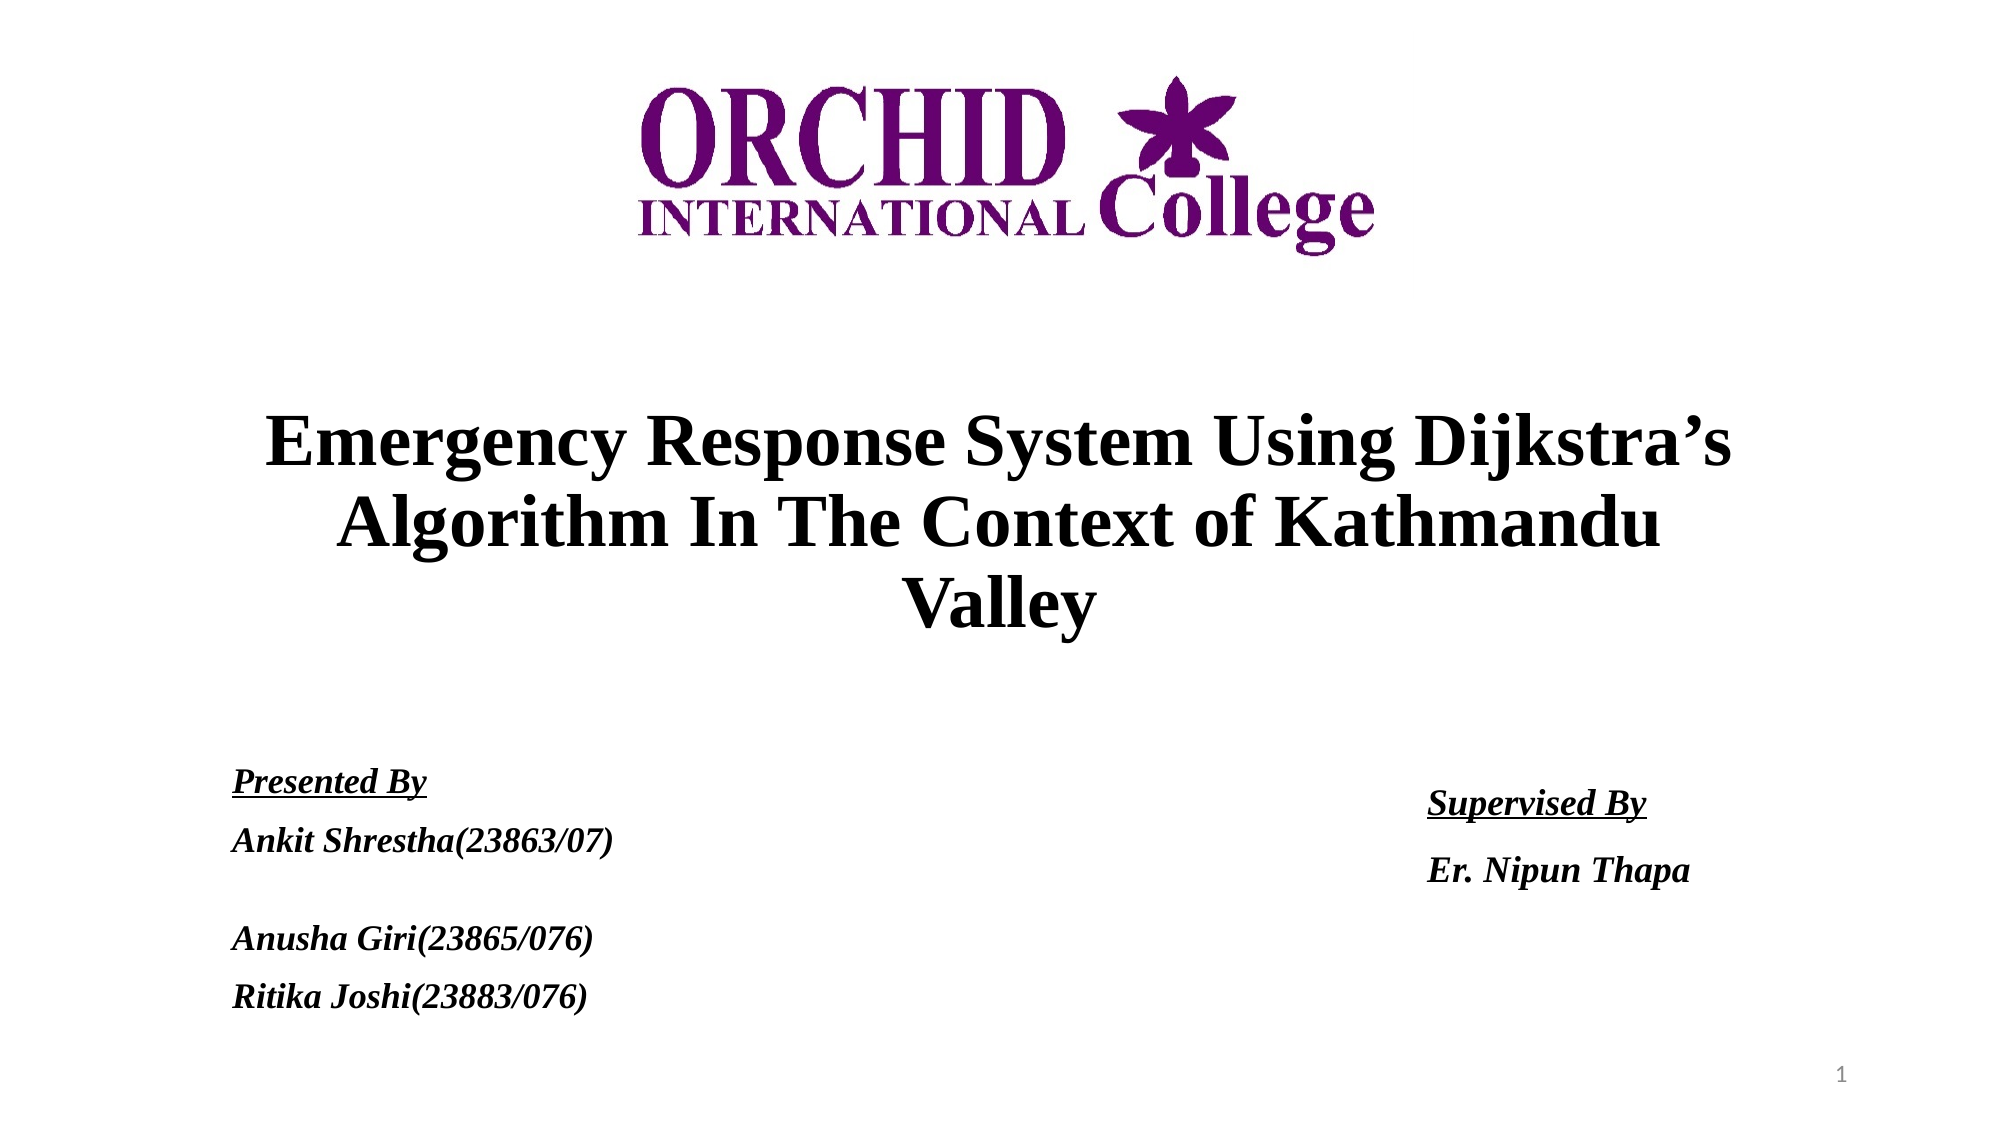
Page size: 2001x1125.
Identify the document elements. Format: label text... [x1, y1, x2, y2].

text_box Supervised By Er. Nipun Thapa [1412, 747, 1826, 898]
subtitle Presented By Ankit Shrestha(23863/07) Anusha Giri(23865/076) Ritika Joshi(23883/076) [217, 755, 848, 1027]
title Emergency Response System Using Dijkstra’s Algorithm In The Context of Kathmandu Valley [249, 337, 1750, 652]
slide_number 1 [1412, 1042, 1863, 1103]
picture [579, 31, 1414, 299]
